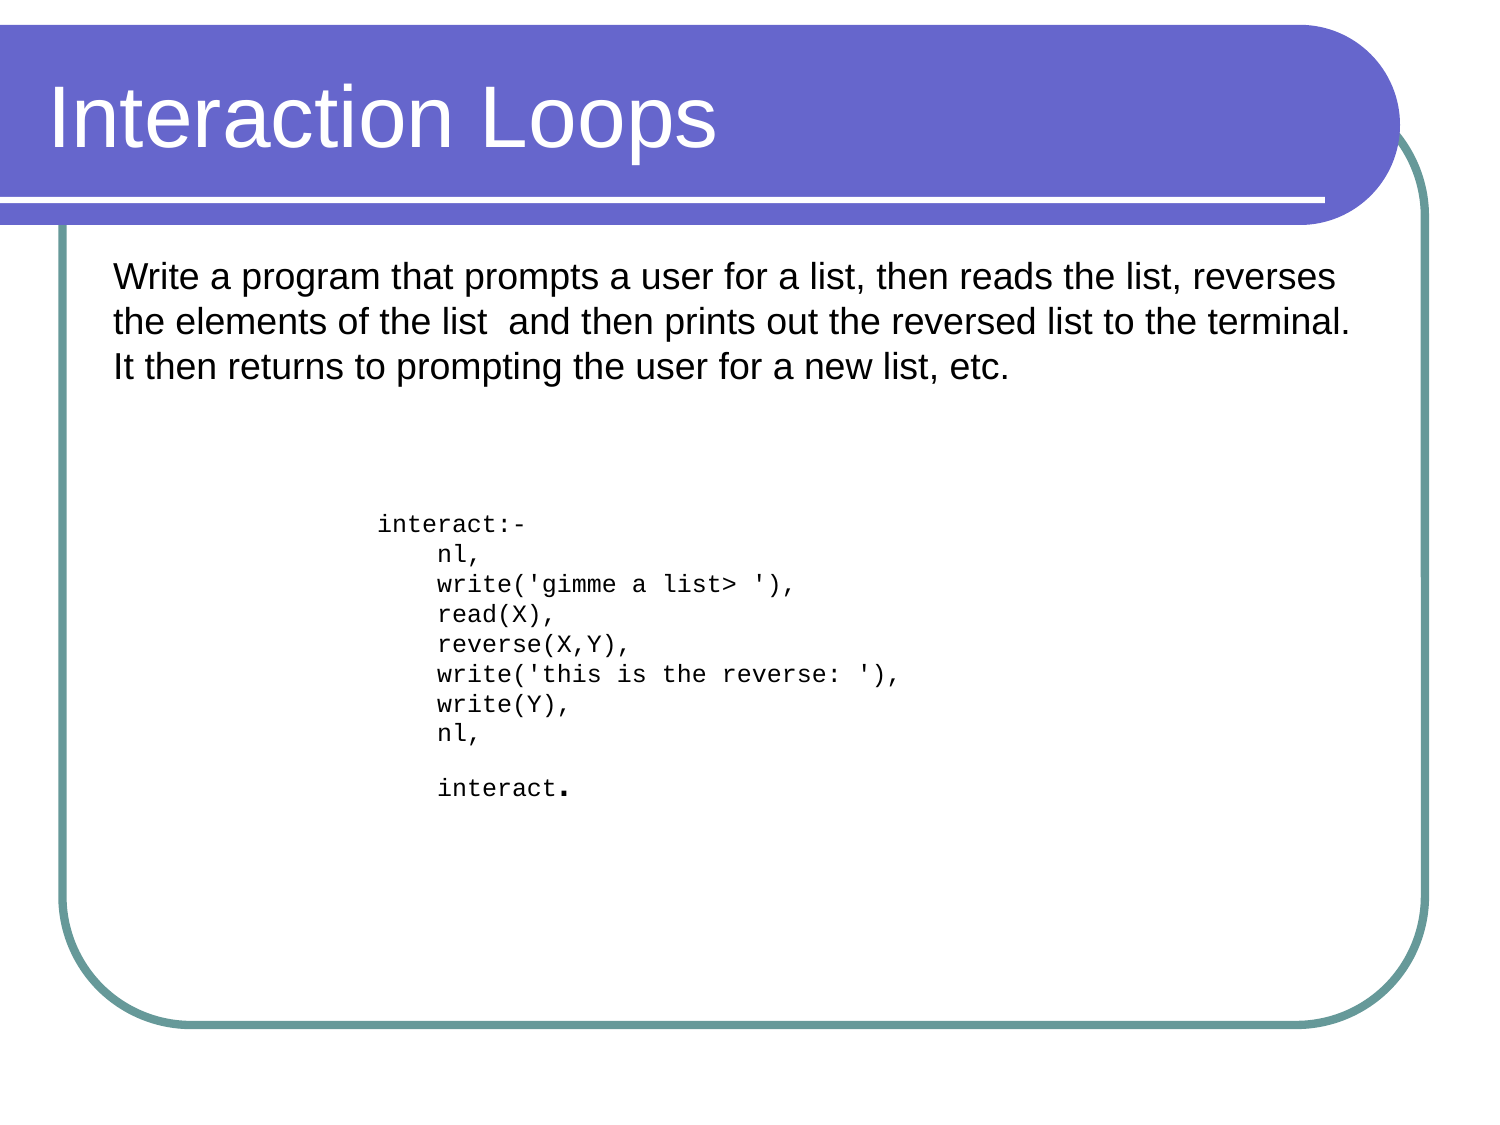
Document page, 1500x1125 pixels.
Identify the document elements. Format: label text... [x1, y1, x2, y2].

title Interaction Loops [32, 37, 1347, 188]
text_box interact:- nl, write('gimme a list> '), read(X), reverse(X,Y), write('this is the reverse: '), write(Y), nl, interact. [362, 500, 1038, 845]
text_box Write a program that prompts a user for a list, then reads the list, reverses the elements of the list and then prints out the reversed list to the terminal. It then returns to prompting the user for a new list, etc. [98, 244, 1367, 395]
